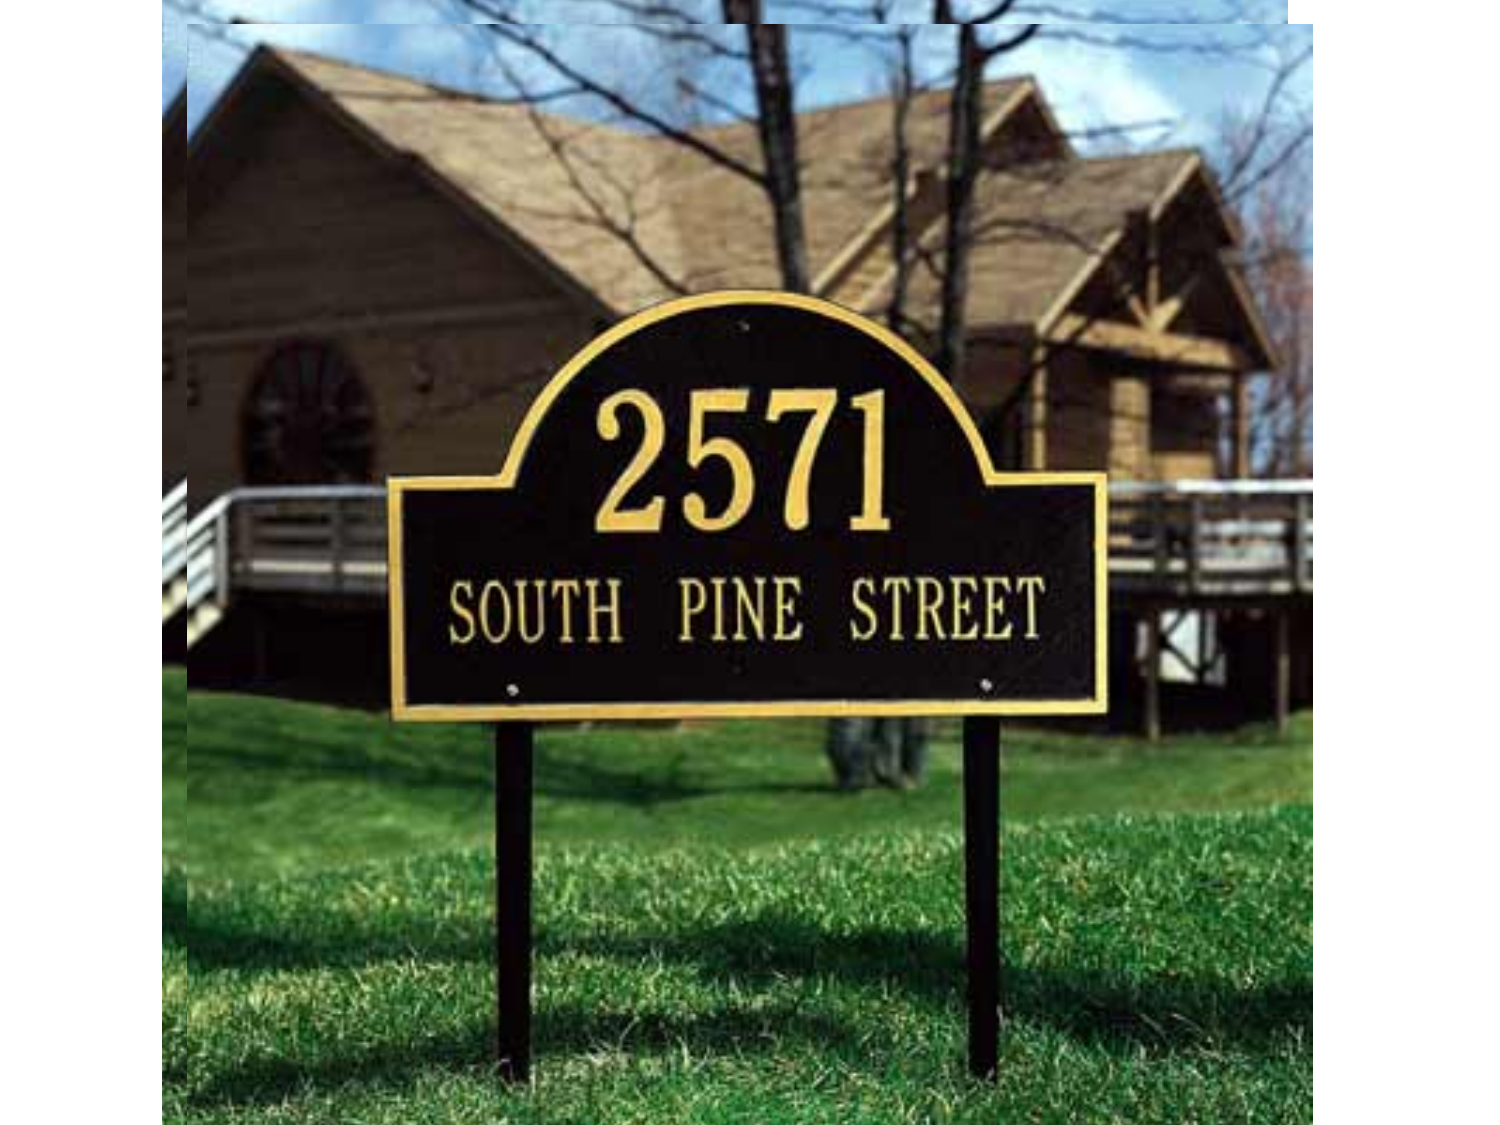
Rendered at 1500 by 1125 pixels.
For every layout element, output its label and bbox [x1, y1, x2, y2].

picture [162, 0, 1313, 1125]
